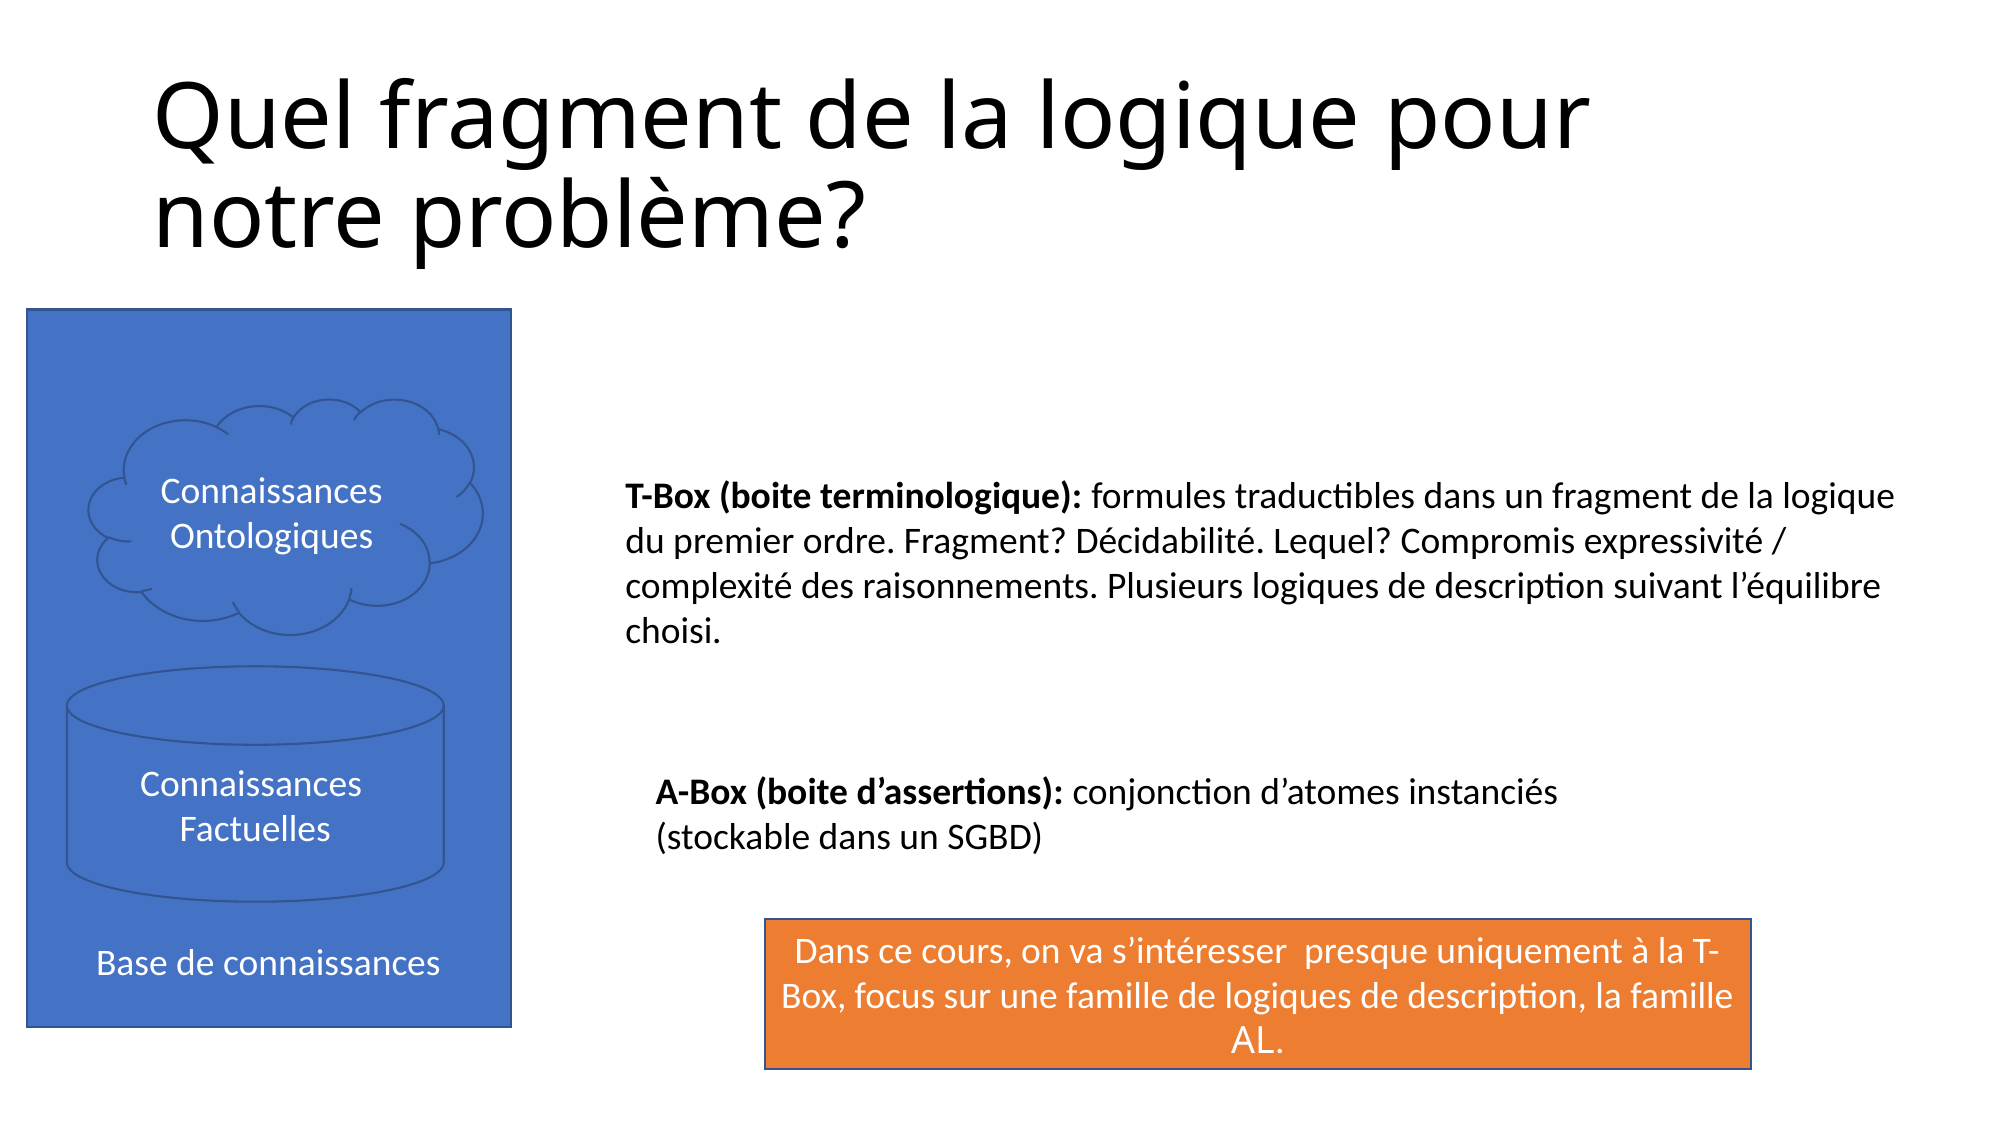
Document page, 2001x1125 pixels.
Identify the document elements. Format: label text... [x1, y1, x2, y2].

text_box Connaissances Ontologiques [87, 398, 484, 637]
text_box A-Box (boite d’assertions): conjonction d’atomes instanciés (stockable dans un SGBD) [640, 759, 1574, 865]
text_box Dans ce cours, on va s’intéresser presque uniquement à la T-Box, focus sur une famille de logiques de description, la famille AL. [764, 918, 1752, 1070]
text_box T-Box (boite terminologique): formules traductibles dans un fragment de la logique du premier ordre. Fragment? Décidabilité. Lequel? Compromis expressivité / complexité des raisonnements. Plusieurs logiques de description suivant l’équilibre choisi. [610, 463, 1945, 659]
title Quel fragment de la logique pour notre problème? [137, 59, 1863, 278]
text_box Base de connaissances [26, 308, 512, 1028]
text_box Connaissances Factuelles [65, 665, 445, 903]
